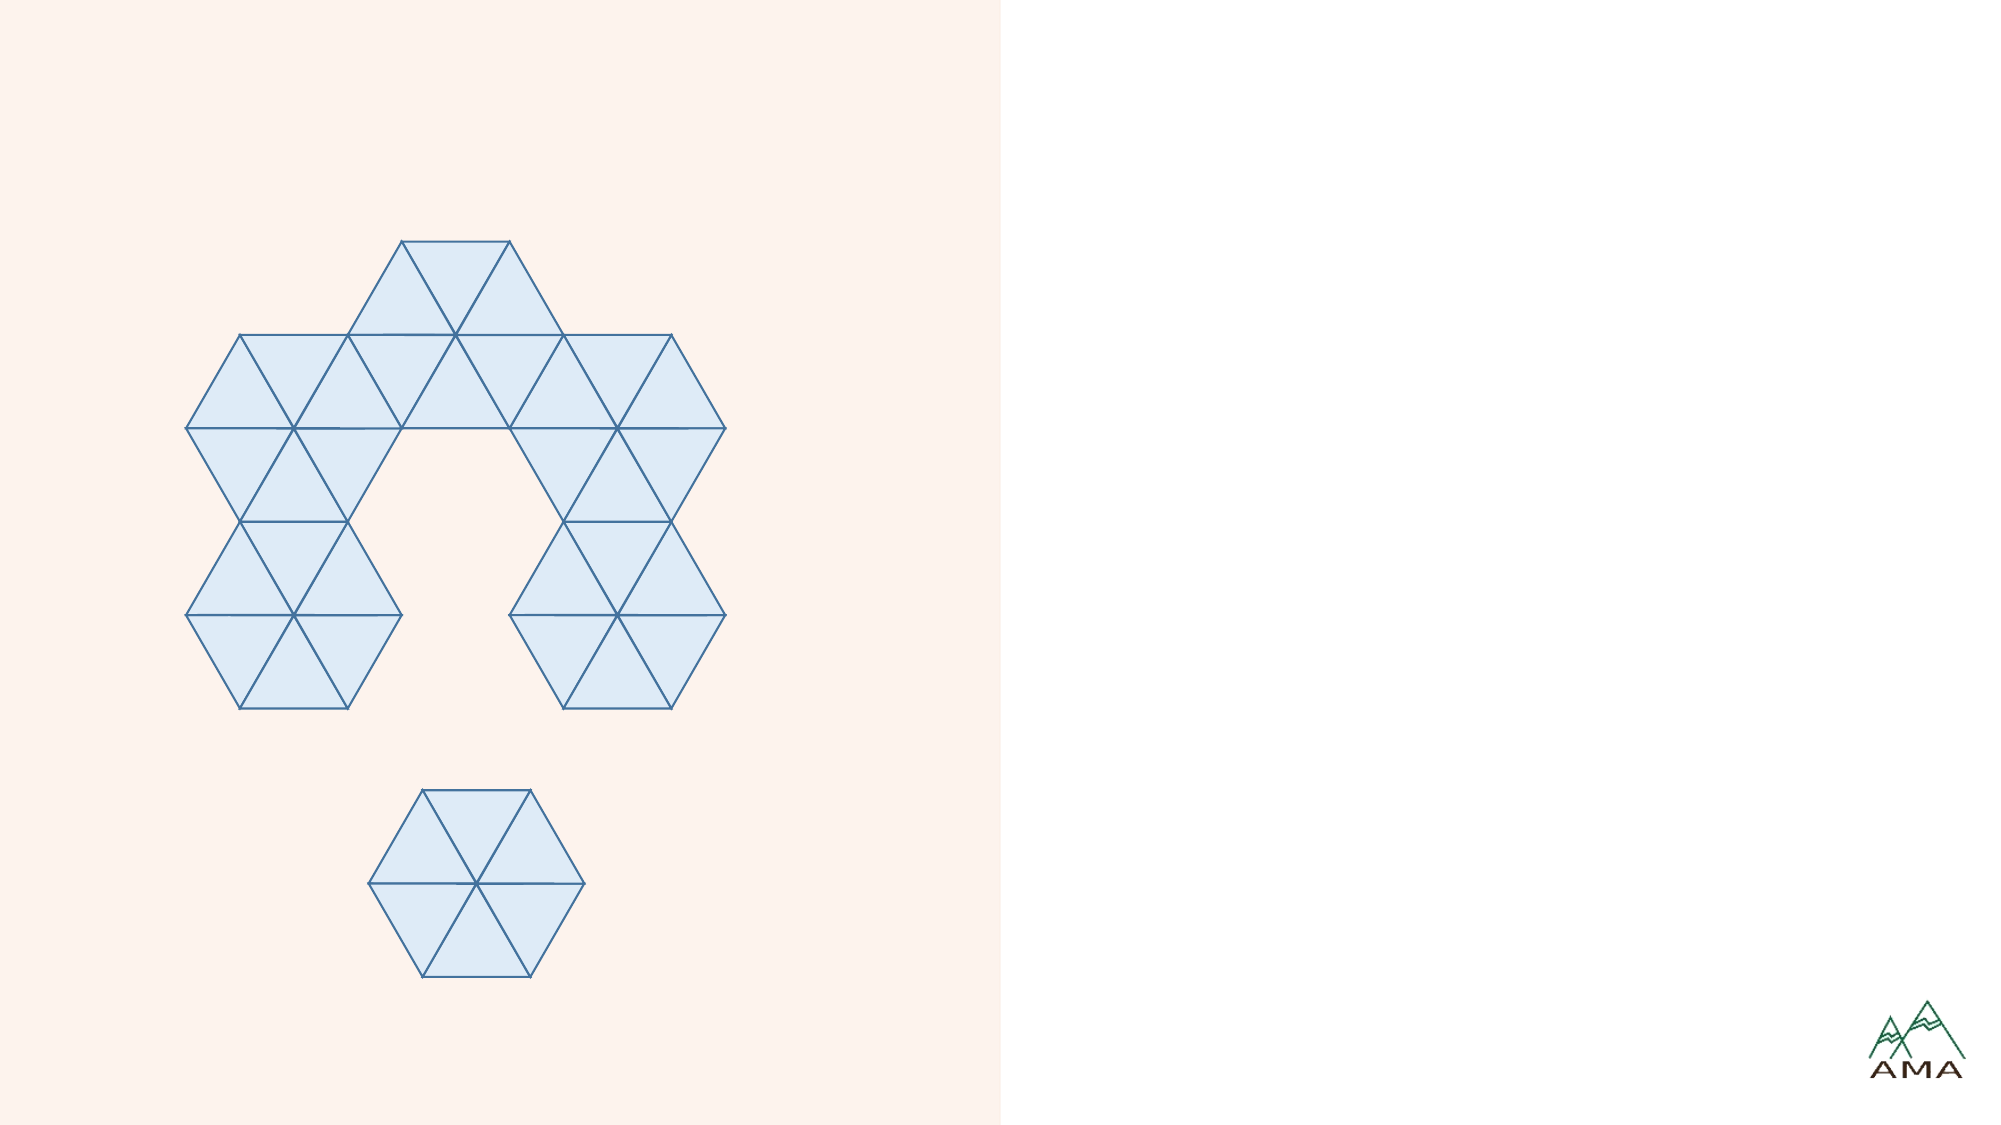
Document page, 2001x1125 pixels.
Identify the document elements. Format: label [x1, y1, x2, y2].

text_box [530, 334, 705, 522]
text_box [206, 334, 381, 521]
text_box [389, 790, 564, 977]
text_box [530, 522, 705, 709]
picture [1857, 987, 1974, 1092]
text_box [368, 241, 543, 429]
text_box [206, 521, 381, 709]
